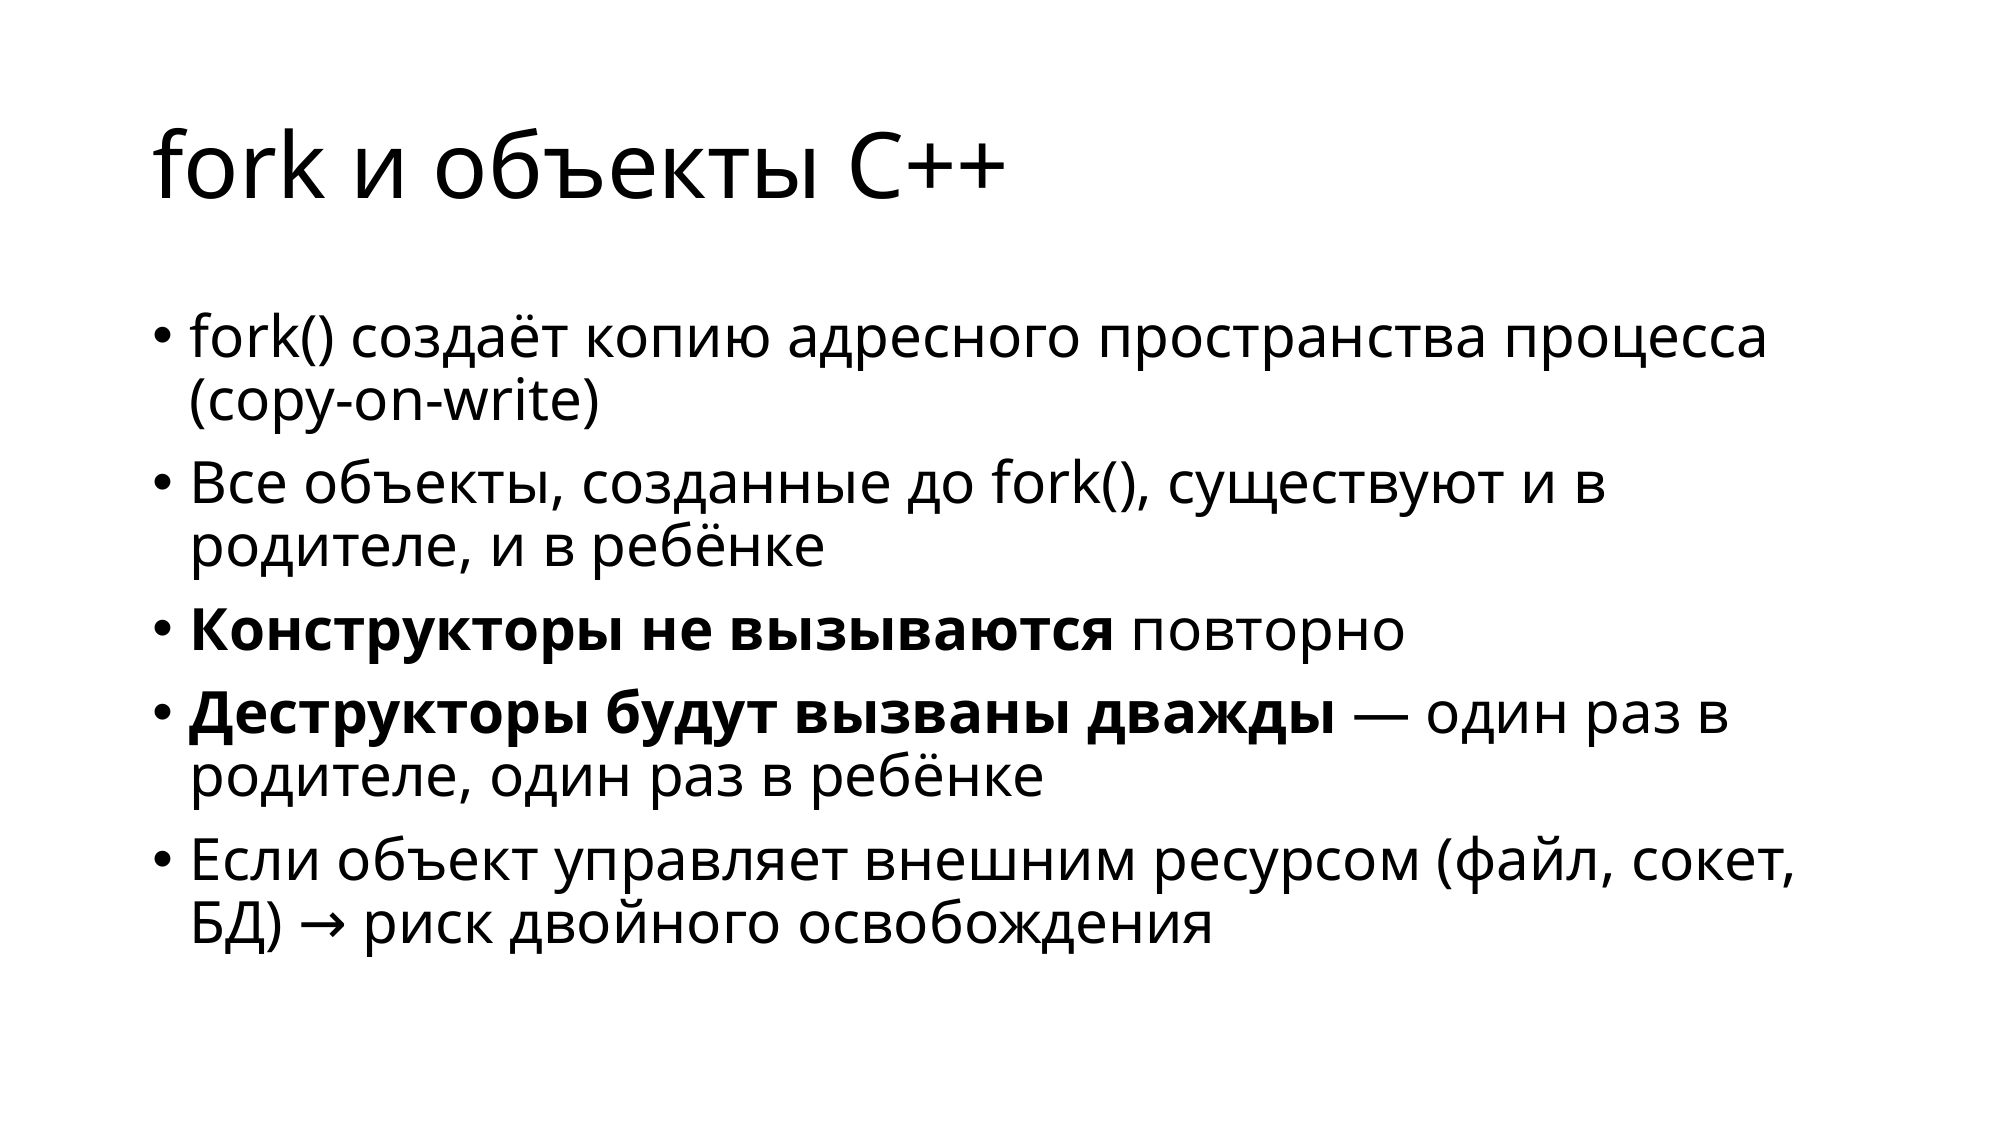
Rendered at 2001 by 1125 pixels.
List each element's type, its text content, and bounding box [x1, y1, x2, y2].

list fork() создаёт копию адресного пространства процесса (copy-on-write) Все объекты, созданные до fork(), существуют и в родителе, и в ребёнке Конструкторы не вызываются повторно Деструкторы будут вызваны дважды — один раз в родителе, один раз в ребёнке Если объект управляет внешним ресурсом (файл, сокет, БД) → риск двойного освобождения [137, 299, 1863, 1014]
title fork и объекты C++ [137, 59, 1863, 278]
